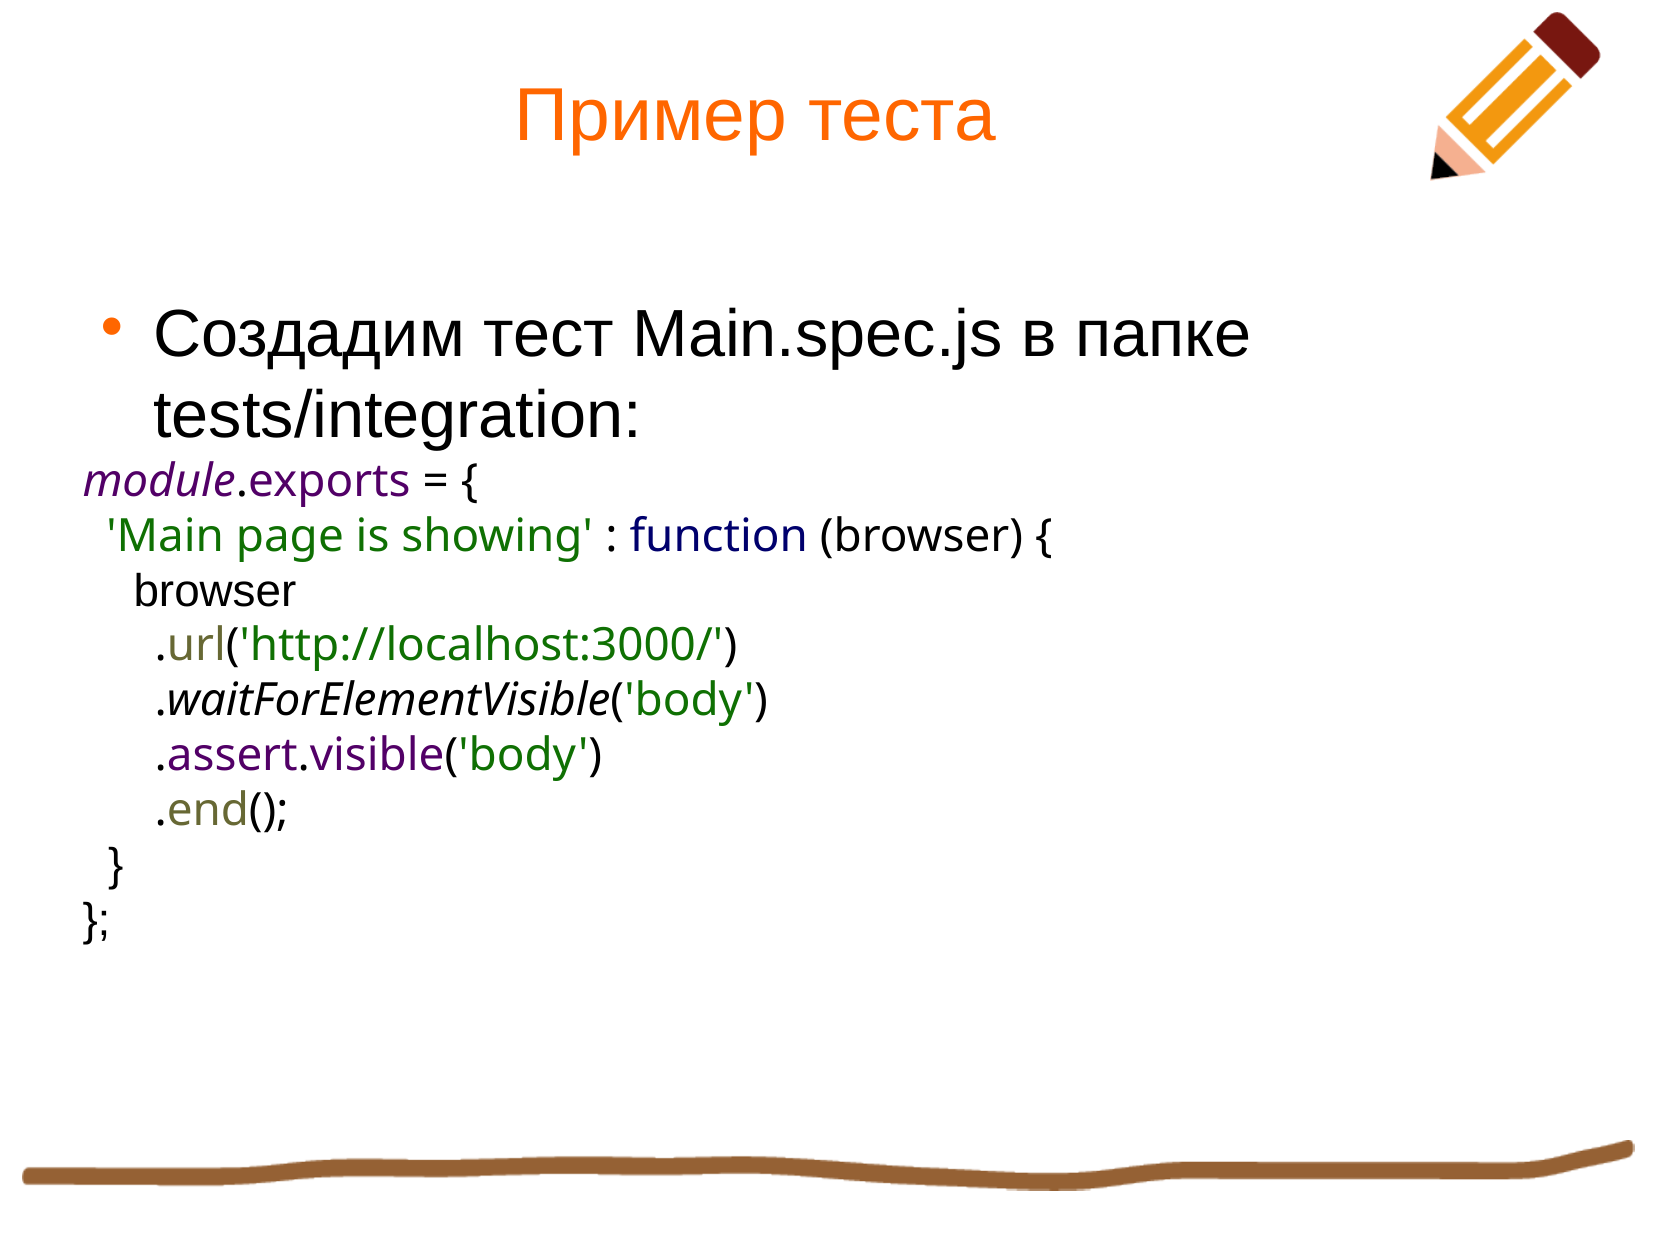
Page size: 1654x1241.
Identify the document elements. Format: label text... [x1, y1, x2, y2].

picture [1430, 12, 1601, 181]
picture [22, 1140, 1635, 1191]
text_box Пример теста [82, 49, 1429, 172]
text_box Создадим тест Main.spec.js в папке tests/integration: module.exports = { 'Main page is showing' : function (browser) { browser .url('http://localhost:3000/') .waitForElementVisible('body') .assert.visible('body') .end(); } }; [82, 290, 1571, 1121]
